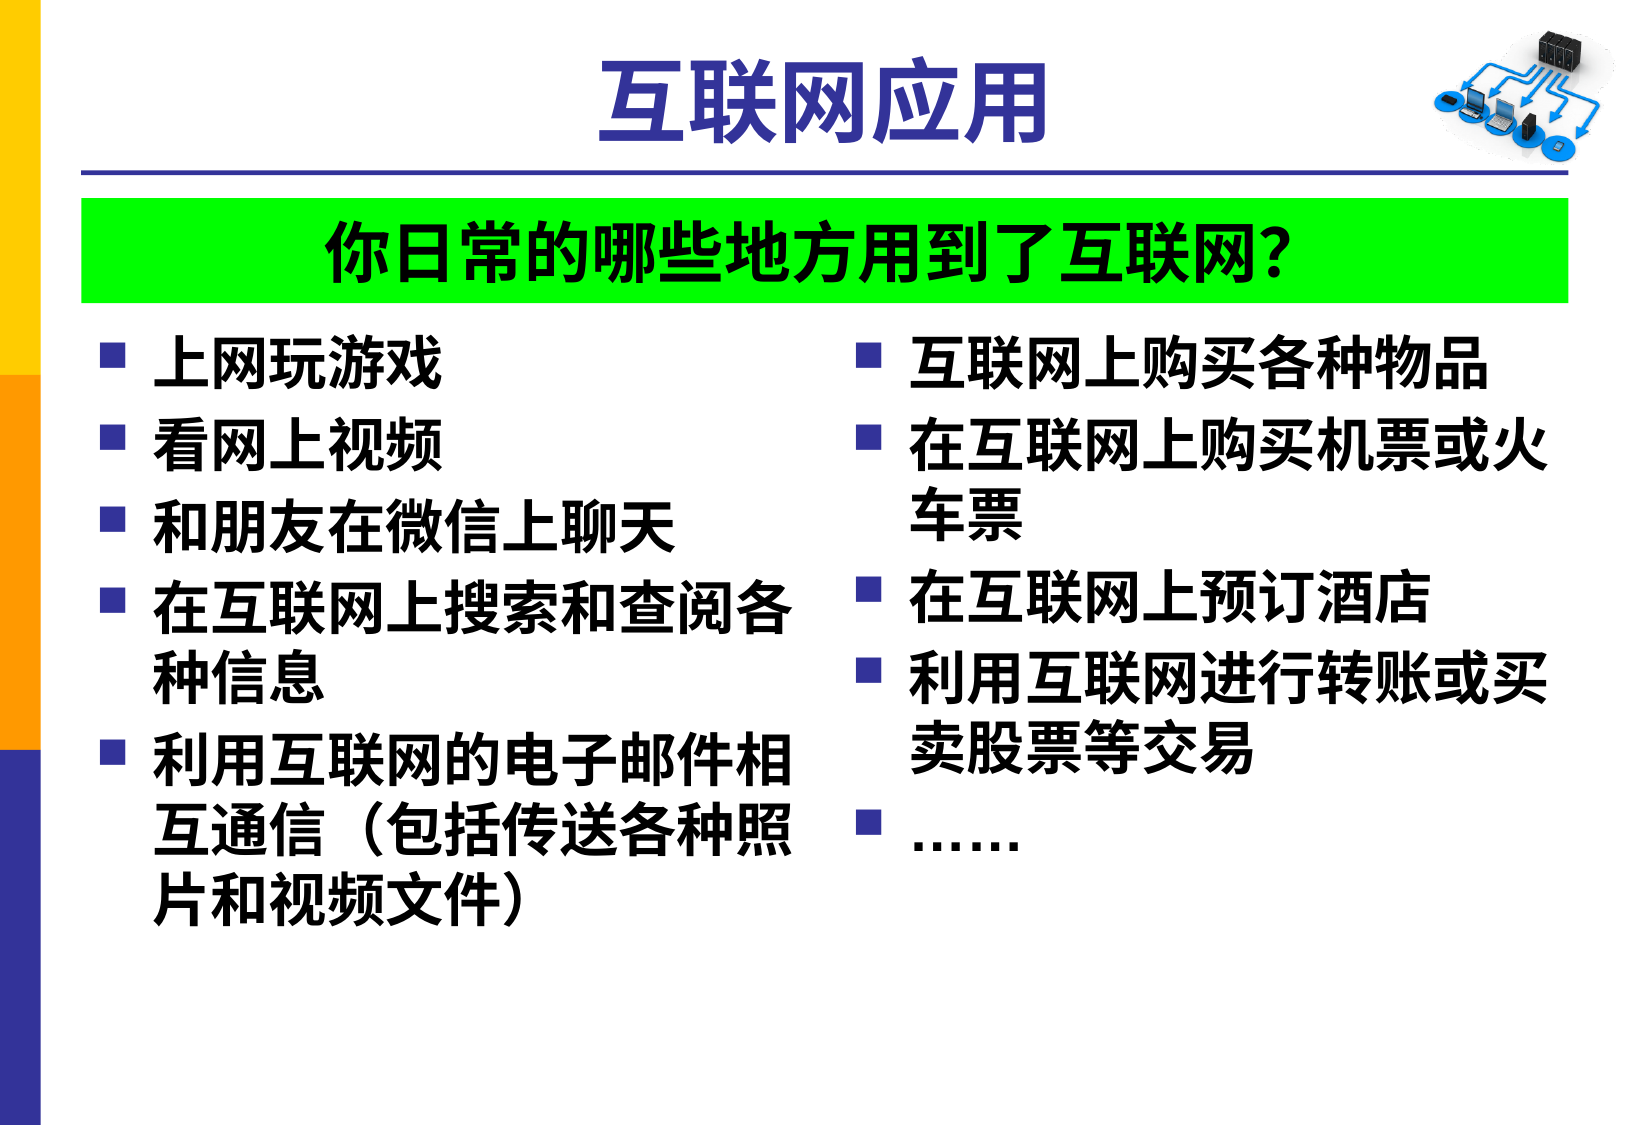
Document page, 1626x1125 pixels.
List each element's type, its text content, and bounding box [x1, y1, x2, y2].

list 上网玩游戏 看网上视频 和朋友在微信上聊天 在互联网上搜索和查阅各种信息 利用互联网的电子邮件相互通信（包括传送各种照片和视频文件） [81, 319, 813, 1024]
title 互联网应用 [81, 30, 1569, 161]
list 你日常的哪些地方用到了互联网？ [81, 198, 1569, 304]
list 互联网上购买各种物品 在互联网上购买机票或火车票 在互联网上预订酒店 利用互联网进行转账或买卖股票等交易 …… [837, 319, 1569, 1024]
picture [1431, 30, 1616, 165]
